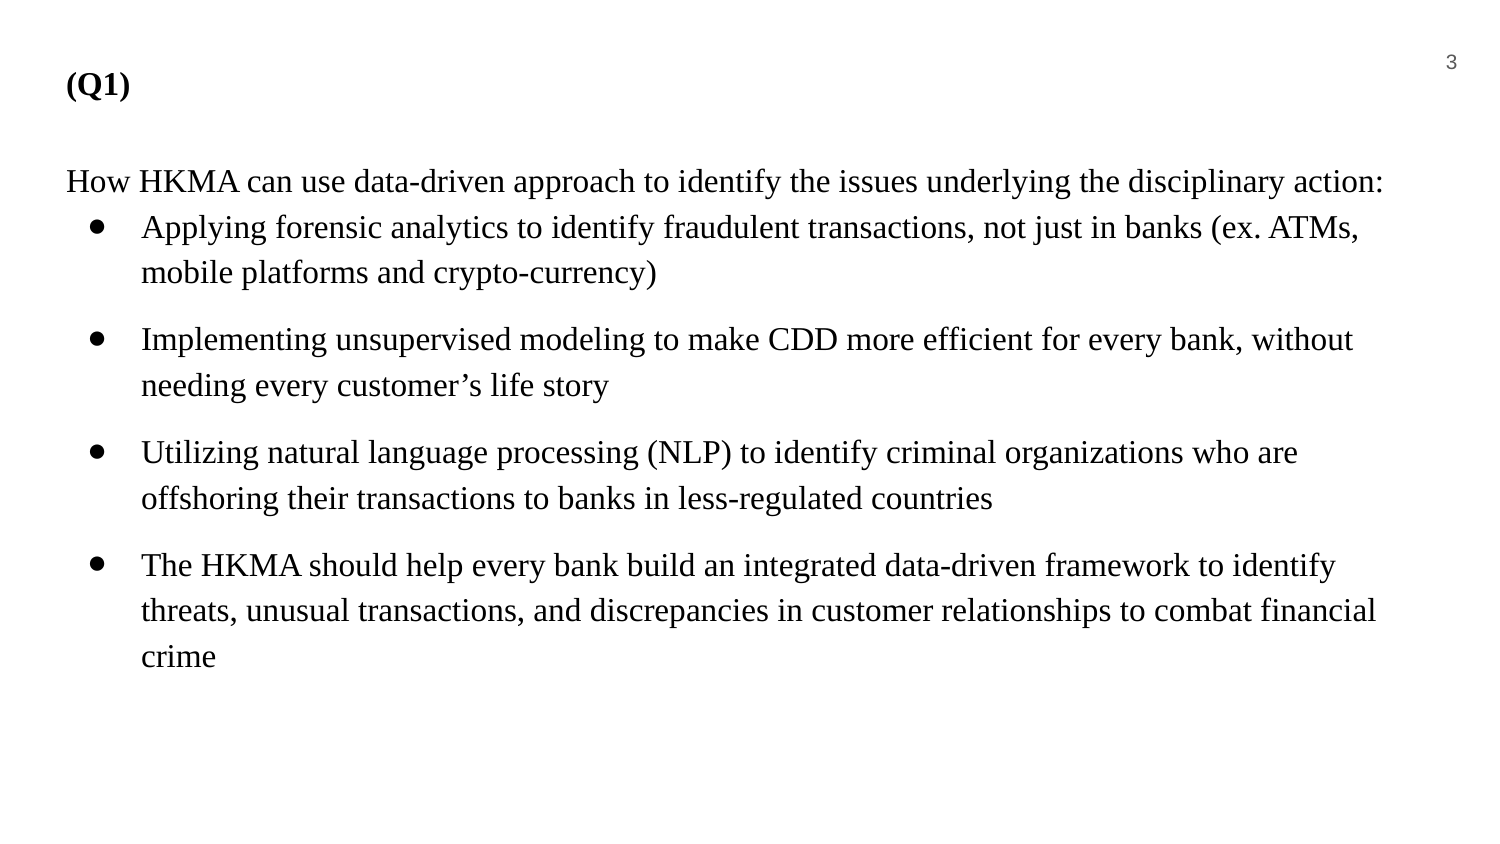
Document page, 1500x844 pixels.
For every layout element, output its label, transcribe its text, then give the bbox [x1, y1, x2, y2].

title (Q1) [51, 51, 1449, 146]
text_box How HKMA can use data-driven approach to identify the issues underlying the disciplinary action: Applying forensic analytics to identify fraudulent transactions, not just in banks (ex. ATMs, mobile platforms and crypto-currency) Implementing unsupervised modeling to make CDD more efficient for every bank, without needing every customer’s life story Utilizing natural language processing (NLP) to identify criminal organizations who are offshoring their transactions to banks in less-regulated countries The HKMA should help every bank build an integrated data-driven framework to identify threats, unusual transactions, and discrepancies in customer relationships to combat financial crime [51, 138, 1421, 690]
slide_number ‹#› [1382, 28, 1473, 94]
